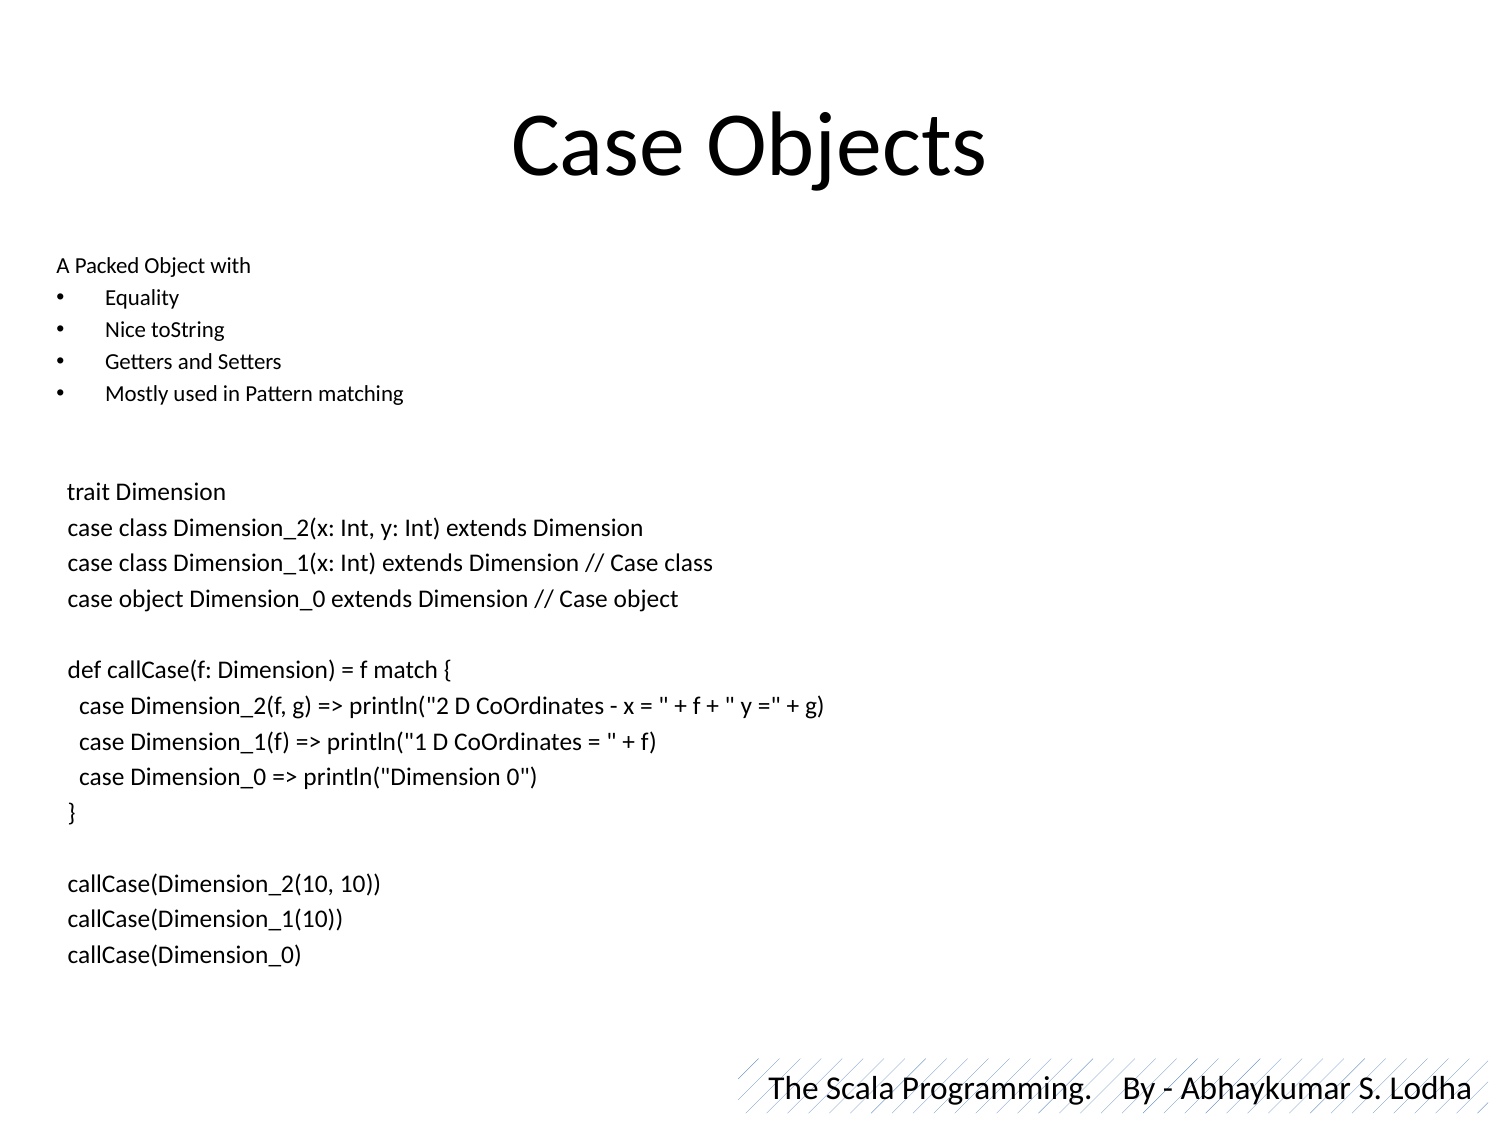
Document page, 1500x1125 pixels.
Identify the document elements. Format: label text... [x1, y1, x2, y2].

title Case Objects [75, 45, 1425, 233]
list A Packed Object with Equality Nice toString Getters and Setters Mostly used in Pattern matching trait Dimension case class Dimension_2(x: Int, y: Int) extends Dimension case class Dimension_1(x: Int) extends Dimension // Case class case object Dimension_0 extends Dimension // Case object def callCase(f: Dimension) = f match { case Dimension_2(f, g) => println("2 D CoOrdinates - x = " + f + " y =" + g) case Dimension_1(f) => println("1 D CoOrdinates = " + f) case Dimension_0 => println("Dimension 0") } callCase(Dimension_2(10, 10)) callCase(Dimension_1(10)) callCase(Dimension_0) [41, 243, 1392, 986]
